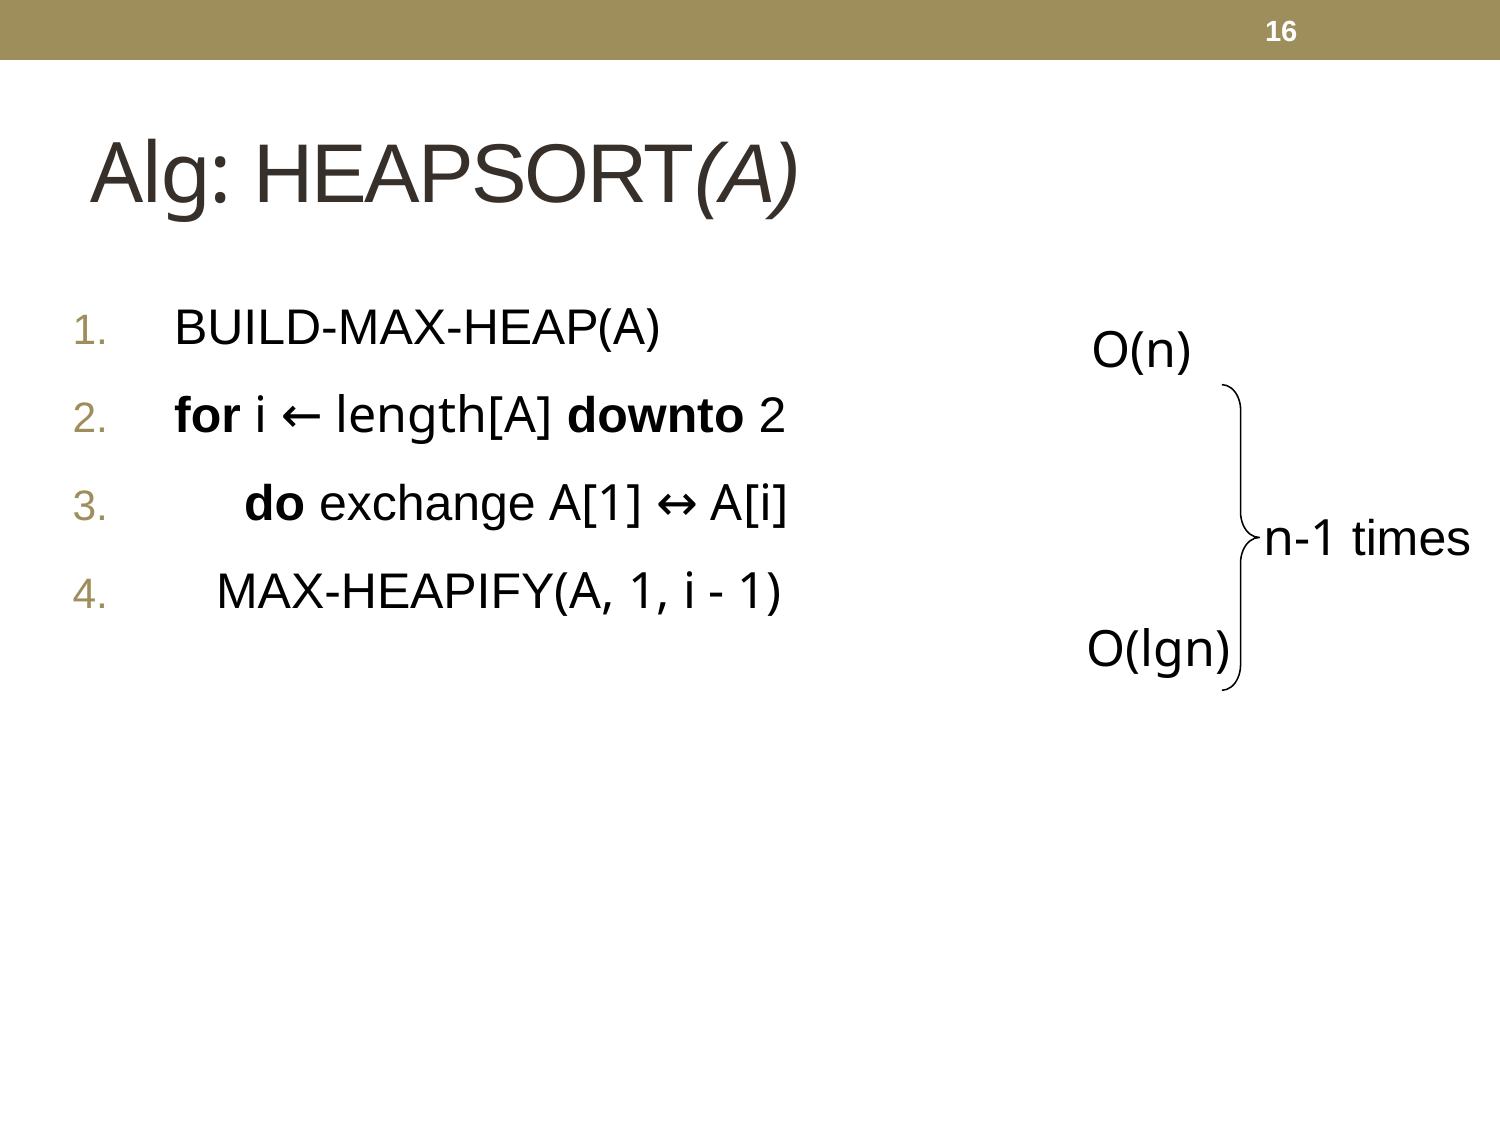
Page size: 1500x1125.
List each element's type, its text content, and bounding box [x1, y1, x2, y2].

slide_number 16 [1250, 3, 1425, 57]
list BUILD-MAX-HEAP(A) for i ← length[A] downto 2 do exchange A[1] ↔ A[i] MAX-HEAPIFY(A, 1, i - 1) [57, 199, 1038, 1032]
title Alg: HEAPSORT(A) [75, 87, 1425, 250]
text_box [1071, 309, 1483, 691]
